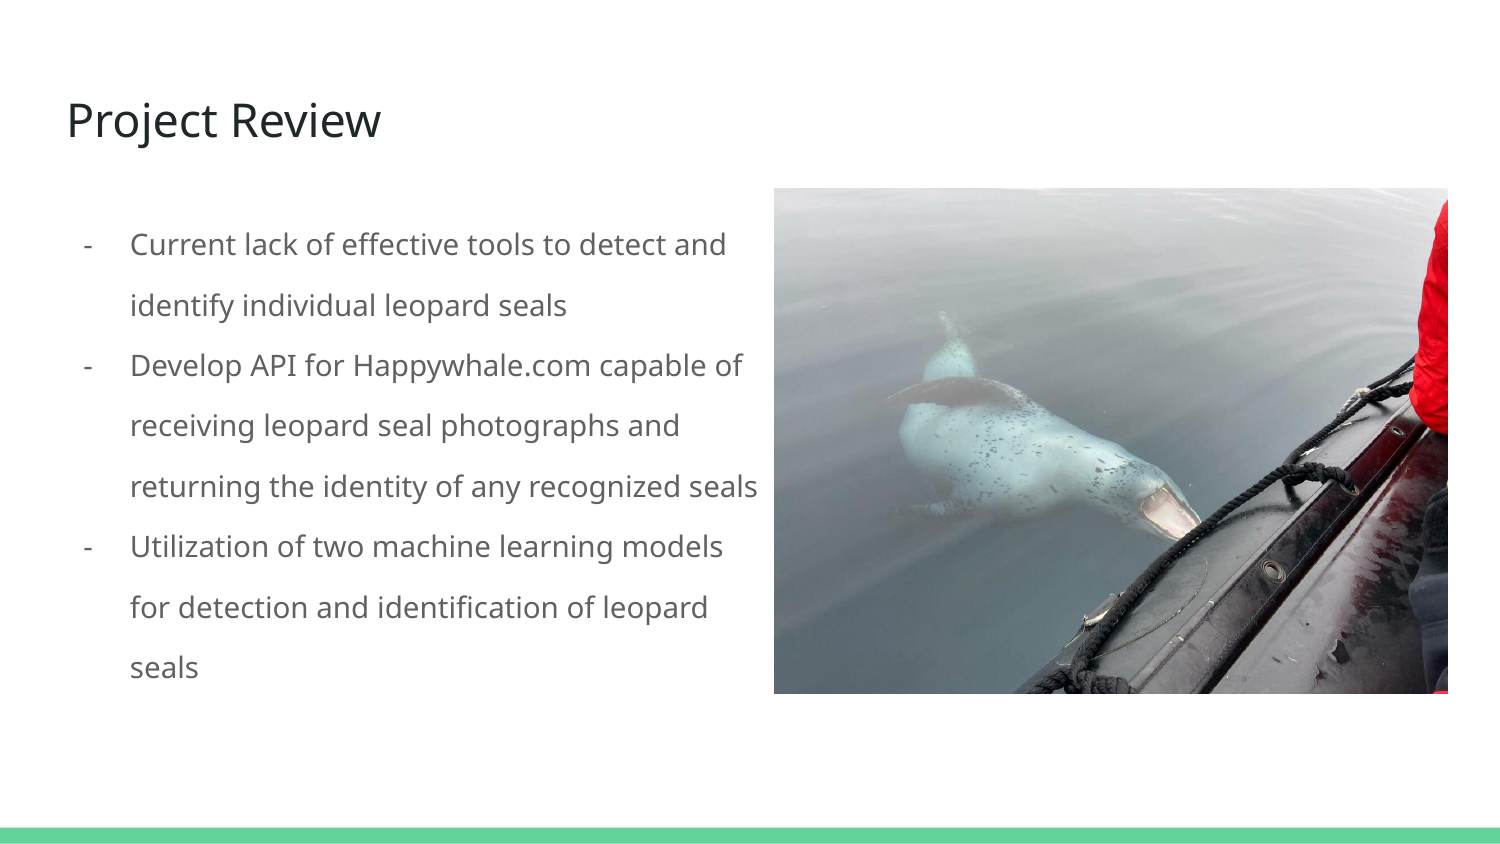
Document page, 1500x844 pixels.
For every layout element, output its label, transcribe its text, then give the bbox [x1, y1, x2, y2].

list Current lack of effective tools to detect and identify individual leopard seals Develop API for Happywhale.com capable of receiving leopard seal photographs and returning the identity of any recognized seals Utilization of two machine learning models for detection and identification of leopard seals [51, 189, 775, 750]
title Project Review [51, 72, 1449, 167]
picture [774, 188, 1448, 694]
